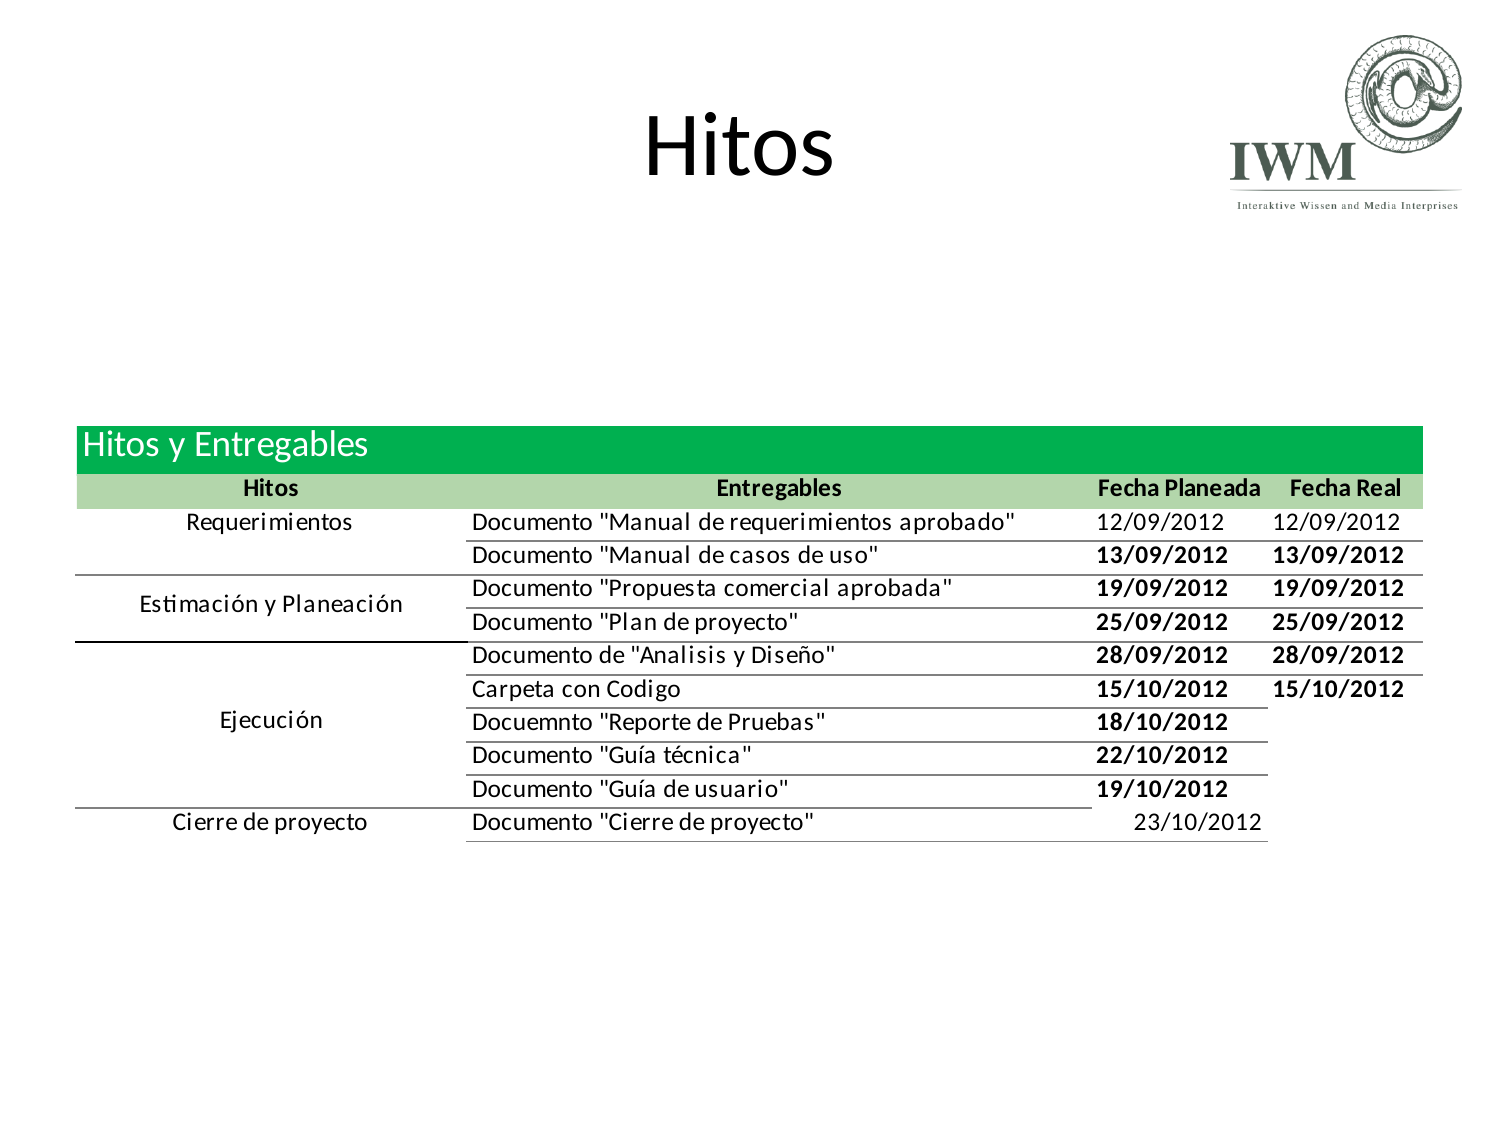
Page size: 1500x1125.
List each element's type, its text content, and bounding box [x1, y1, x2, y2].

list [74, 424, 1426, 844]
title Hitos [75, 45, 1425, 233]
picture [1230, 34, 1462, 212]
